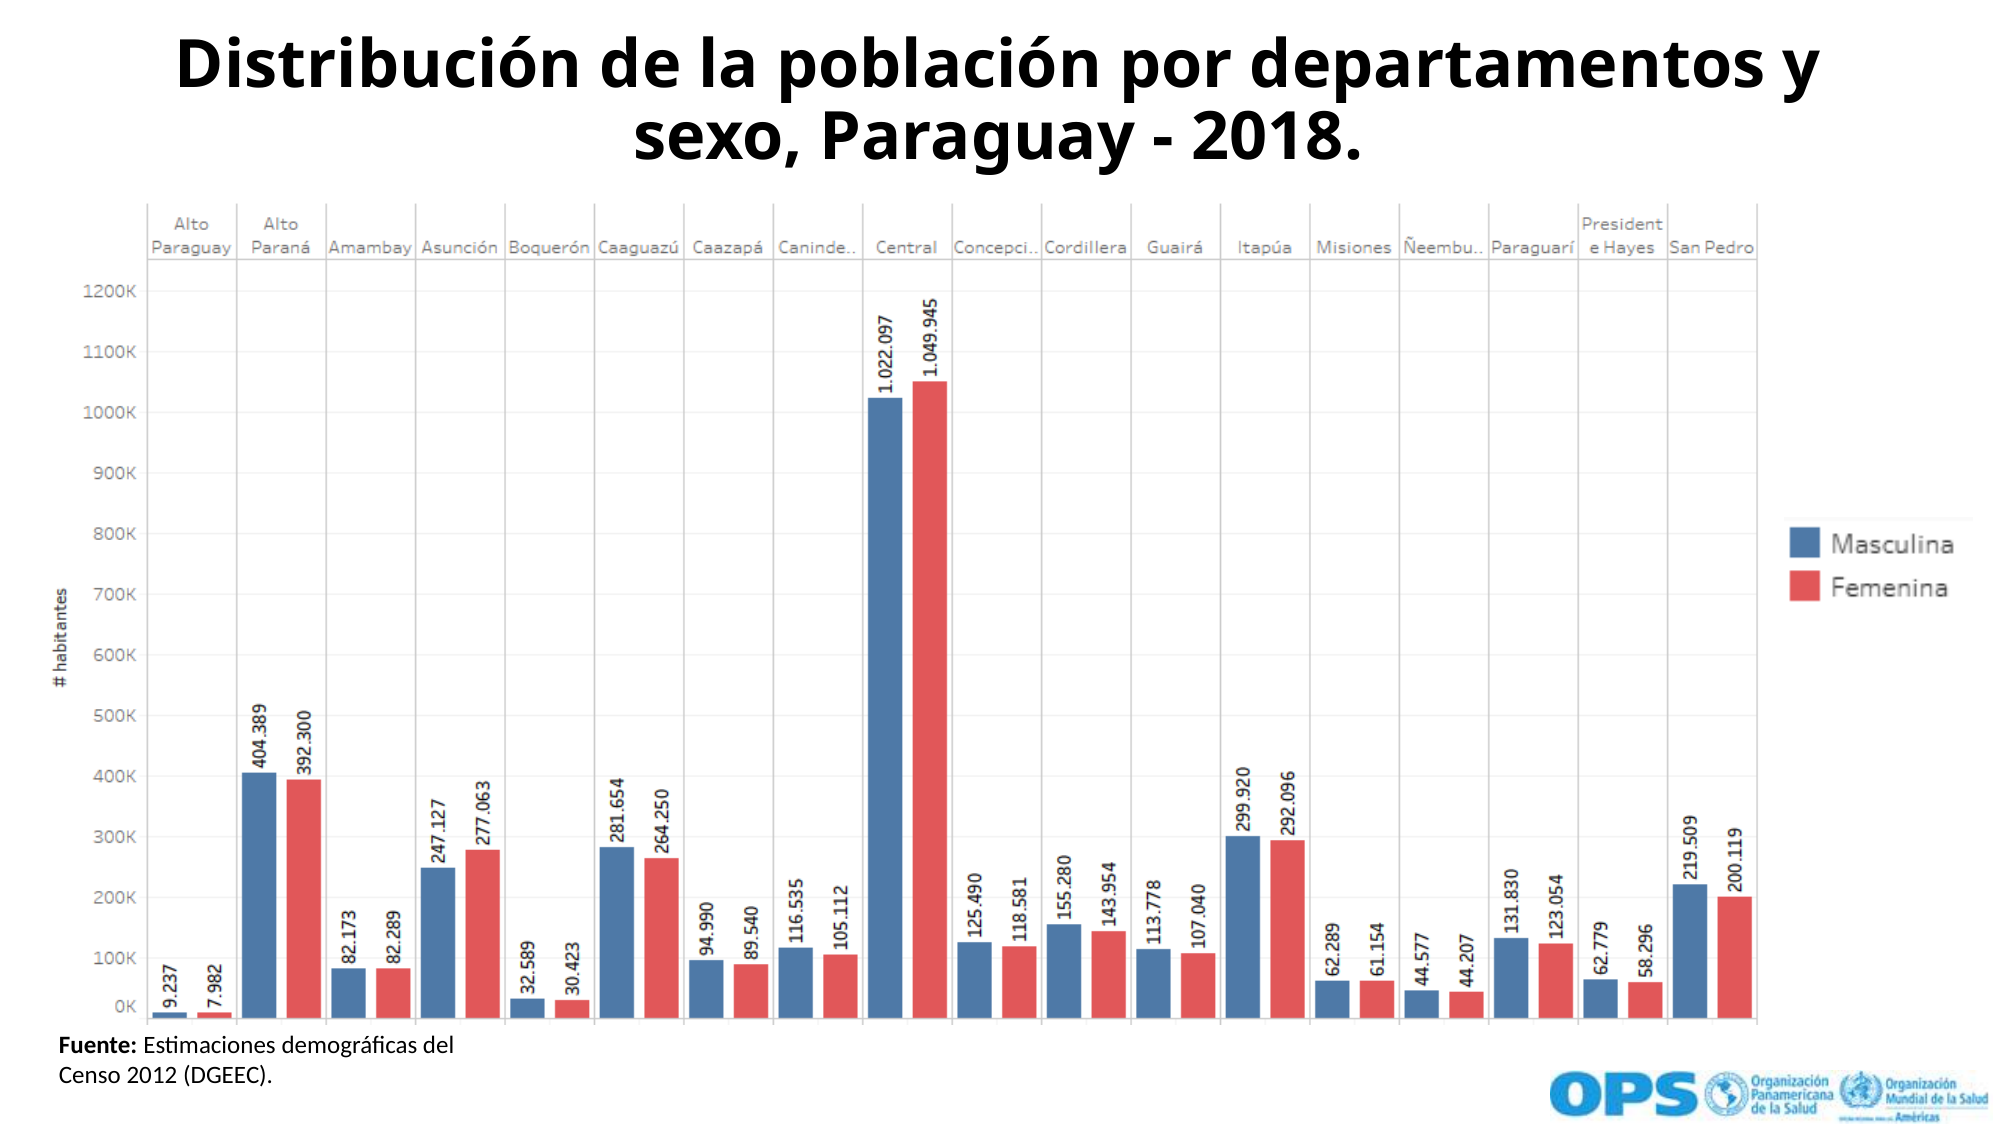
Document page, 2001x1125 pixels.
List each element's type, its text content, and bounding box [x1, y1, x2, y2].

text_box Fuente: Estimaciones demográficas del Censo 2012 (DGEEC). [44, 1025, 511, 1096]
picture [44, 190, 1770, 1025]
title Distribución de la población por departamentos y sexo, Paraguay - 2018. [136, 21, 1862, 184]
picture [1784, 517, 1973, 608]
picture [1550, 1070, 1993, 1124]
